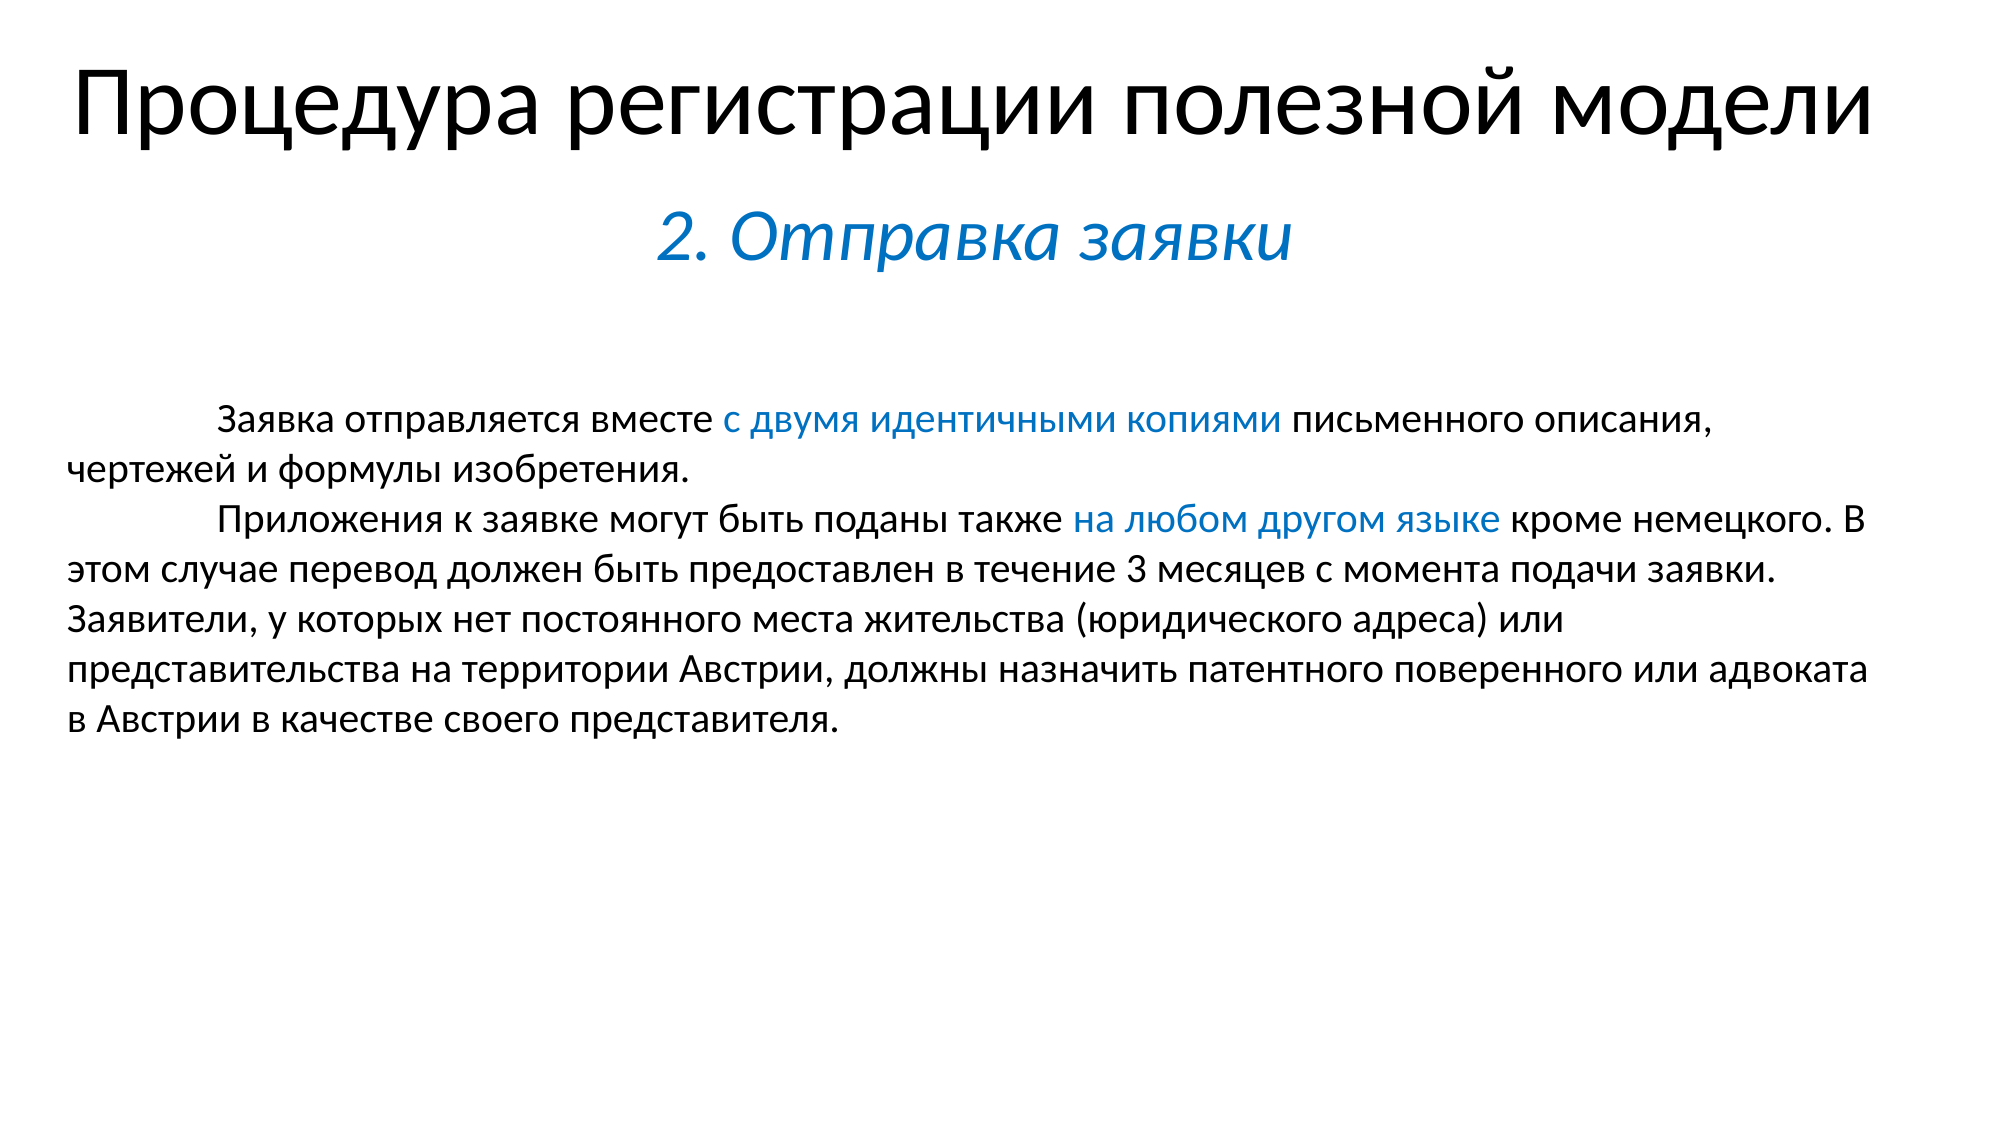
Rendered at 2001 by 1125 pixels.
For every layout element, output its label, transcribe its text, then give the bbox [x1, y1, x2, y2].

text_box Заявка отправляется вместе с двумя идентичными копиями письменного описания, чертежей и формулы изобретения. Приложения к заявке могут быть поданы также на любом другом языке кроме немецкого. В этом случае перевод должен быть предоставлен в течение 3 месяцев с момента подачи заявки. Заявители, у которых нет постоянного места жительства (юридического адреса) или представительства на территории Австрии, должны назначить патентного поверенного или адвоката в Австрии в качестве своего представителя. [52, 383, 1898, 748]
text_box 2. Отправка заявки [640, 178, 1309, 284]
text_box Процедура регистрации полезной модели [57, 27, 1892, 162]
